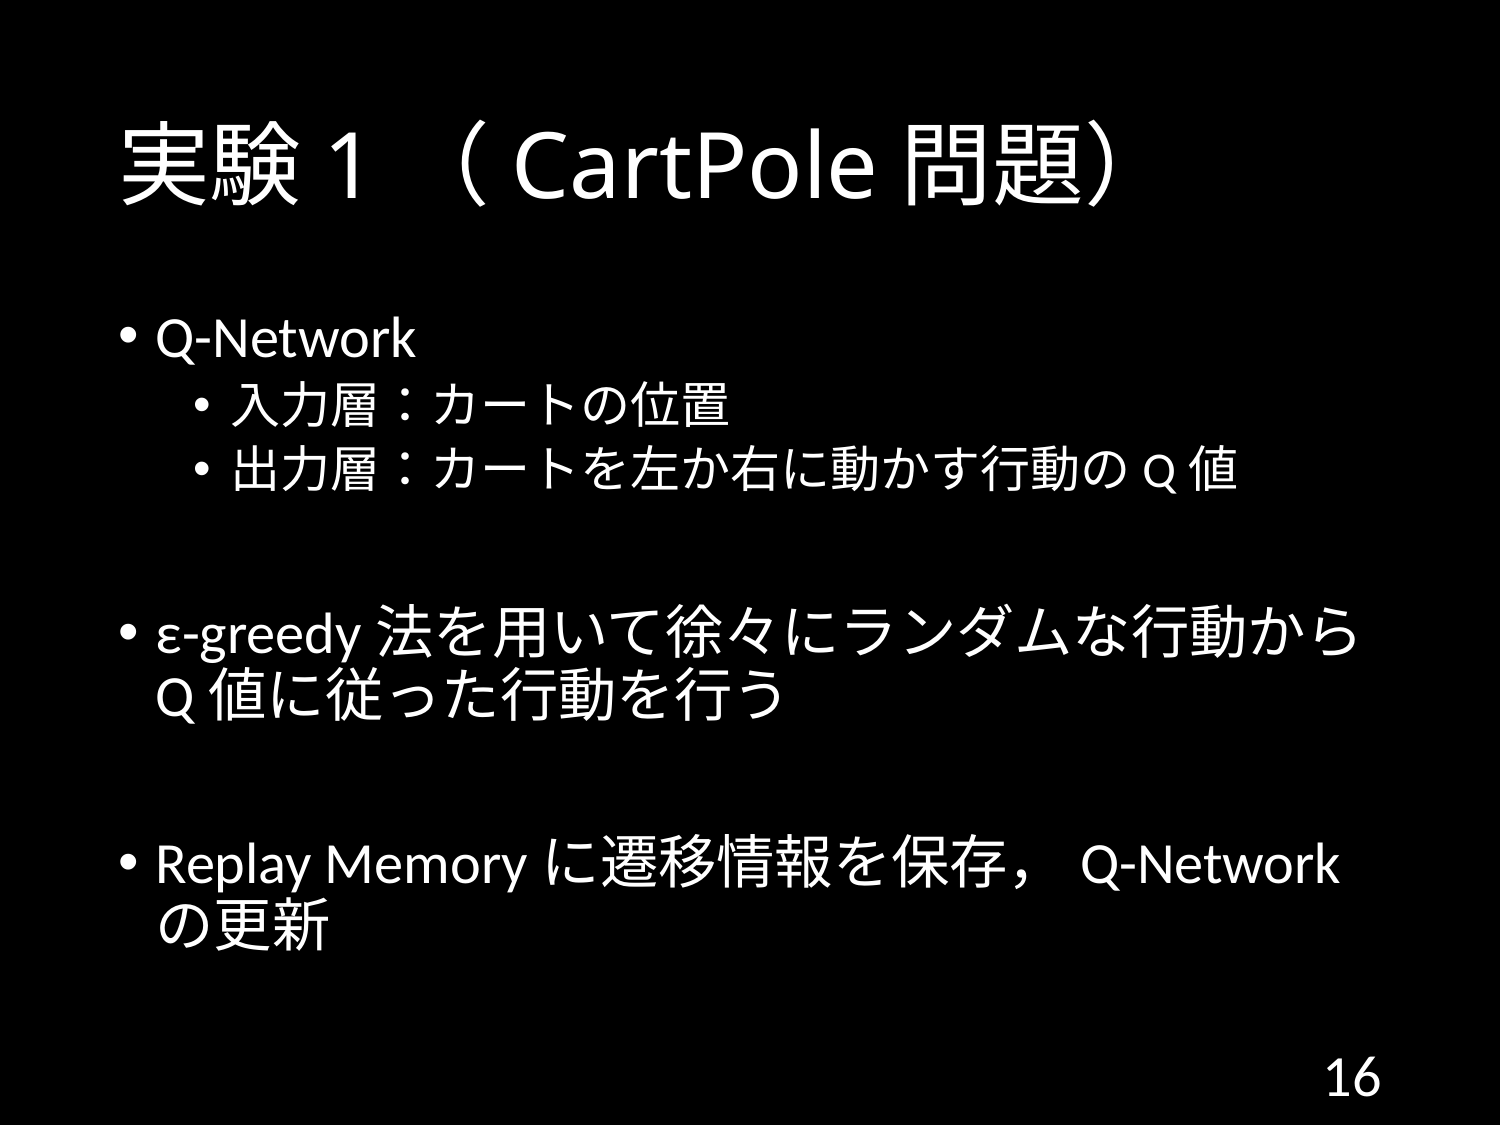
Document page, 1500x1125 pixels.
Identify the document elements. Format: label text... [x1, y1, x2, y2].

title 実験1（CartPole問題） [103, 59, 1397, 278]
slide_number 16 [1059, 1042, 1397, 1103]
